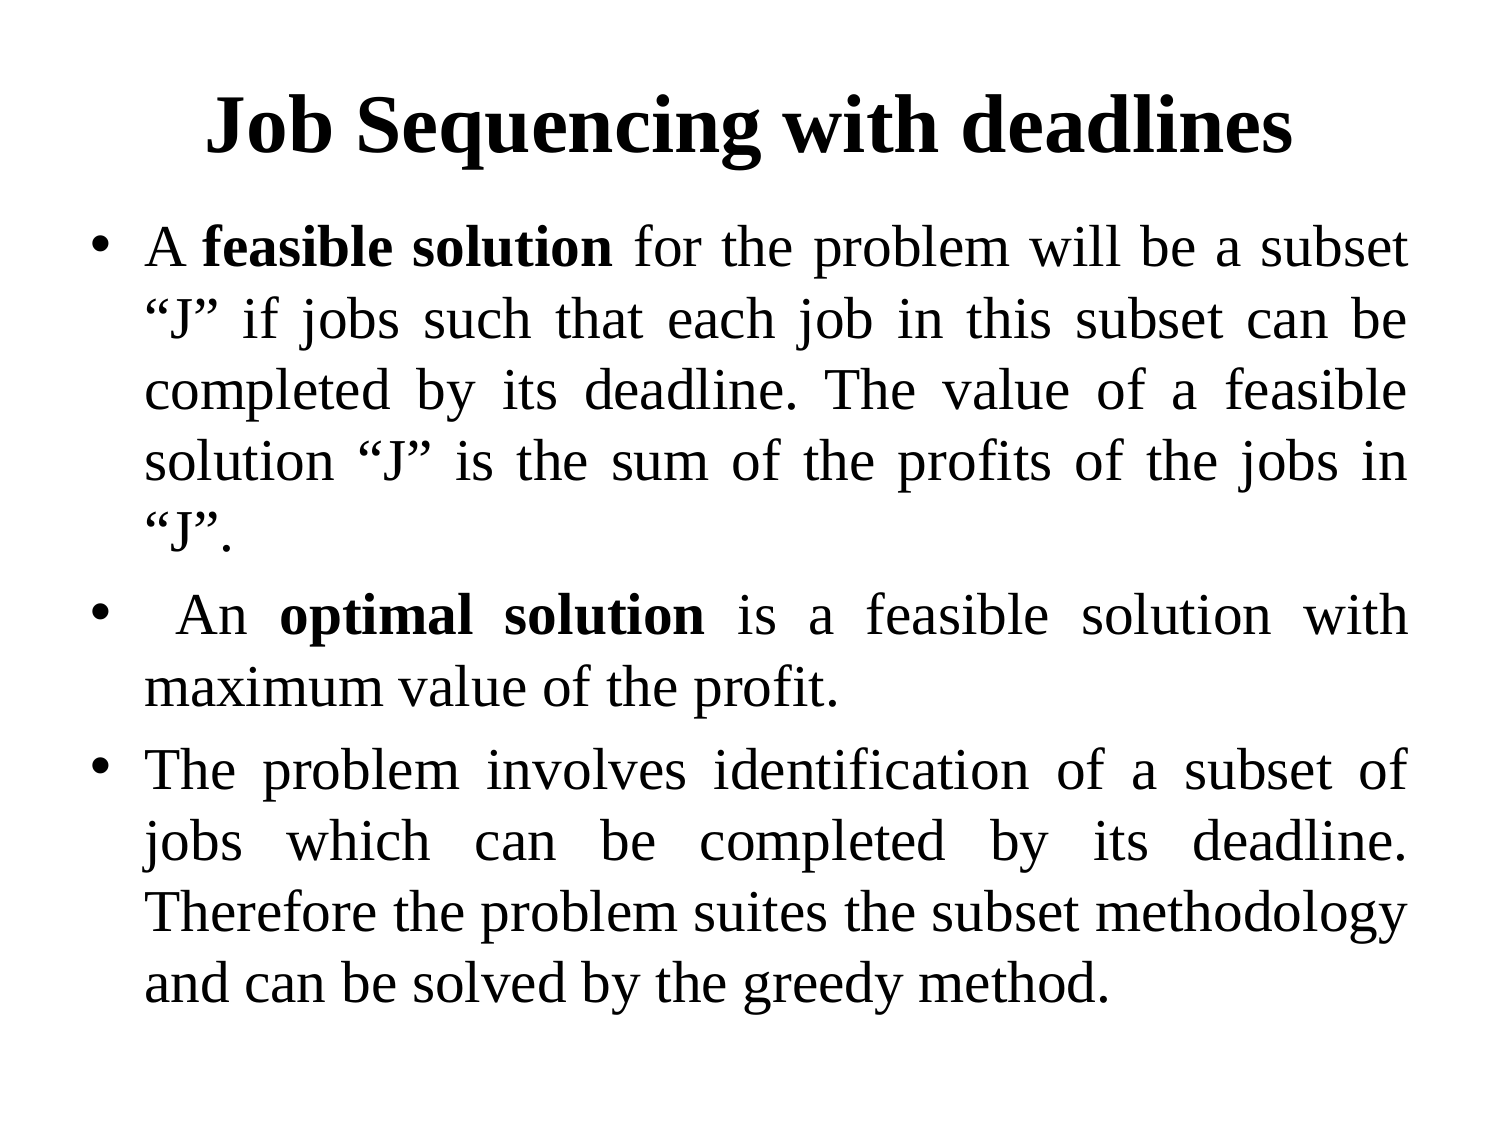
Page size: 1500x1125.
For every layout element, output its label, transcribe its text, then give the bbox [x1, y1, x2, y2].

list A feasible solution for the problem will be a subset “J” if jobs such that each job in this subset can be completed by its deadline. The value of a feasible solution “J” is the sum of the profits of the jobs in “J”. An optimal solution is a feasible solution with maximum value of the profit. The problem involves identification of a subset of jobs which can be completed by its deadline. Therefore the problem suites the subset methodology and can be solved by the greedy method. [75, 200, 1425, 1088]
title Job Sequencing with deadlines [75, 62, 1425, 175]
